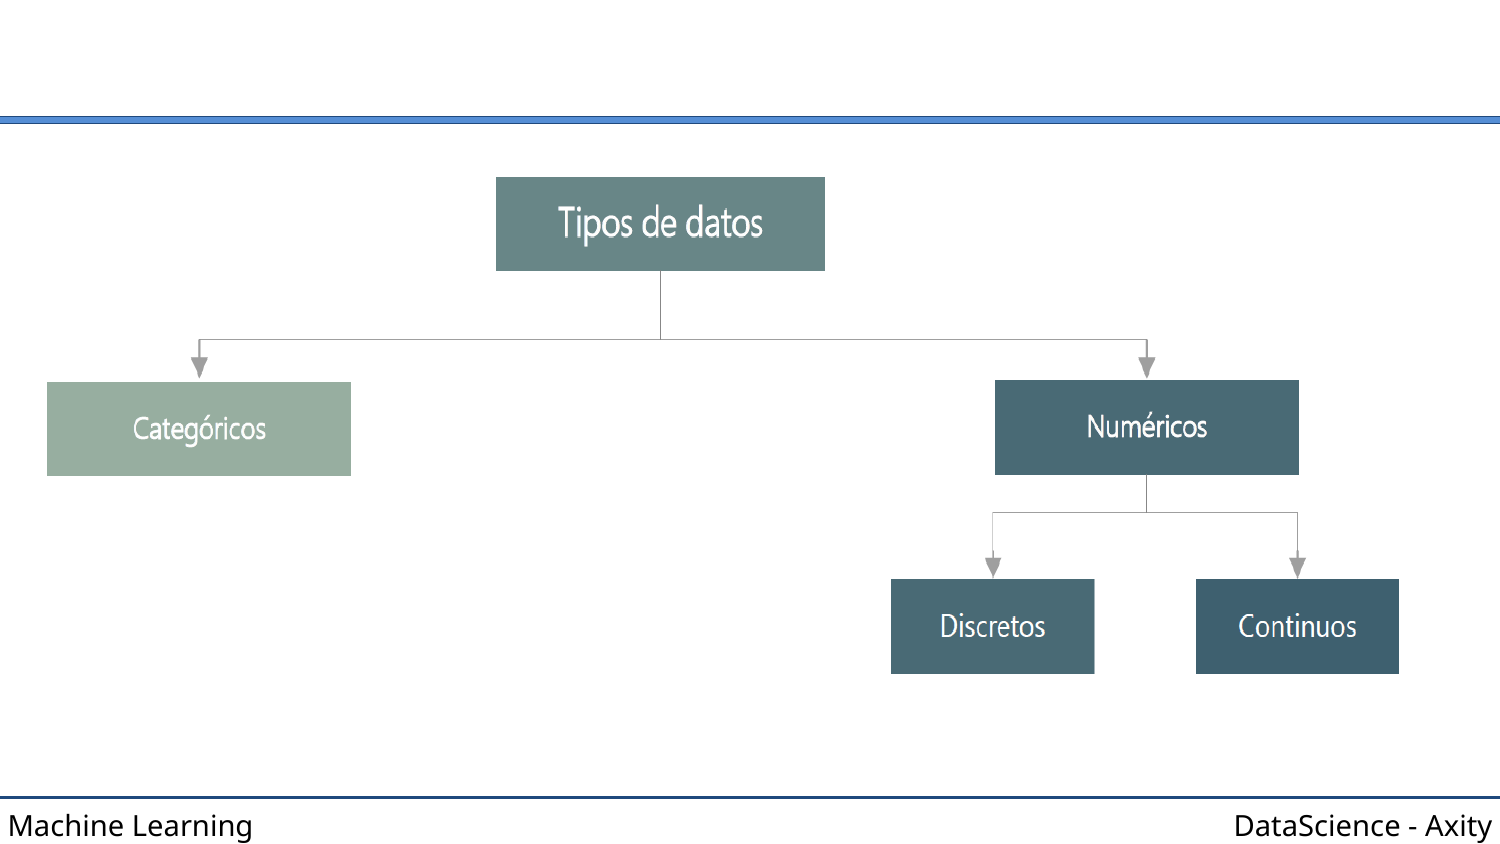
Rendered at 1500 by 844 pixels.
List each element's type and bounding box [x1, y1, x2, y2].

text_box [12, 141, 1424, 687]
